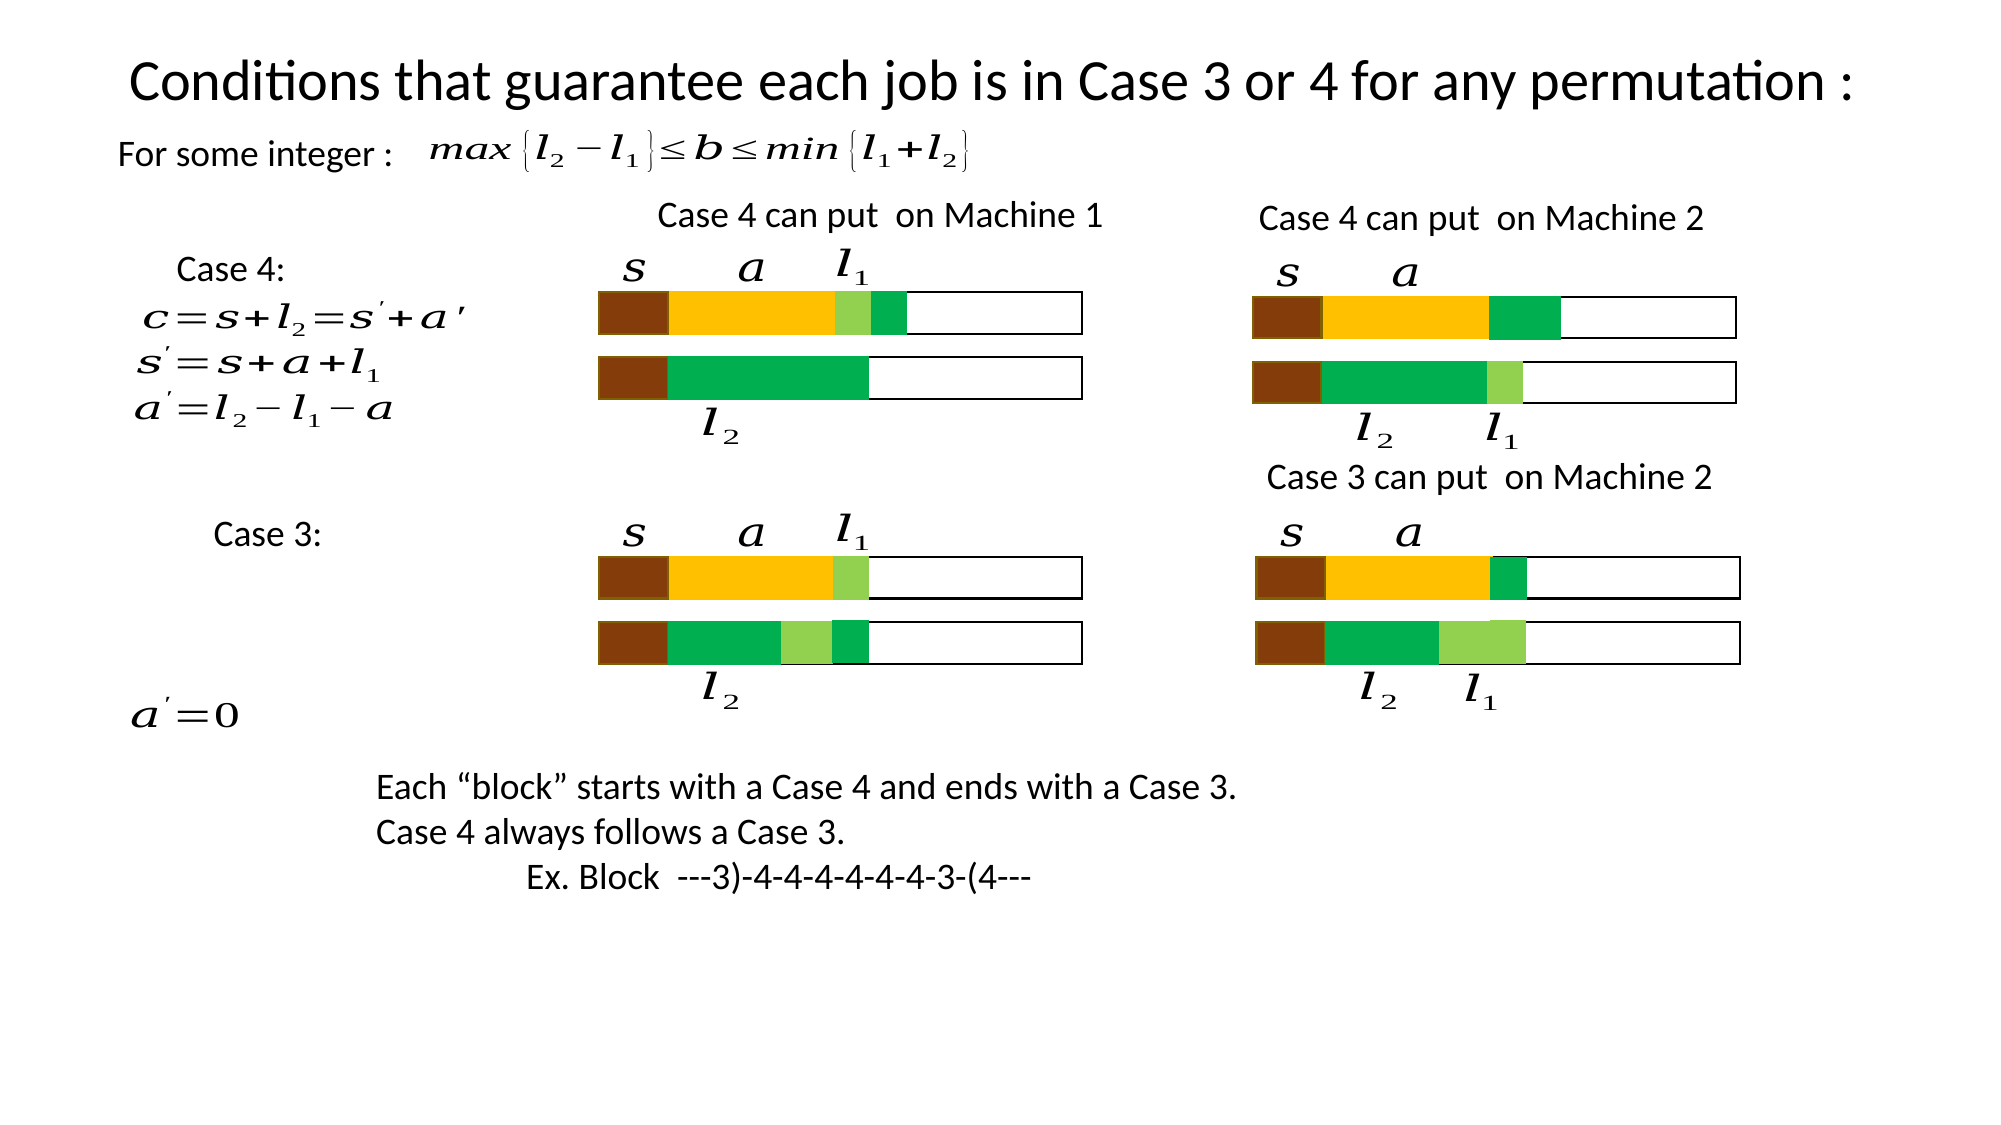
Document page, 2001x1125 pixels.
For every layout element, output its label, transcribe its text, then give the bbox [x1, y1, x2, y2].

text_box [781, 621, 1083, 665]
text_box [598, 621, 668, 665]
text_box [869, 356, 1083, 400]
text_box [869, 556, 1083, 600]
text_box [1439, 621, 1490, 664]
text_box [1487, 361, 1523, 404]
text_box [1490, 620, 1526, 664]
text_box [1322, 361, 1487, 404]
text_box [598, 356, 668, 400]
text_box [835, 291, 871, 335]
text_box [1325, 621, 1439, 665]
text_box [1493, 556, 1741, 600]
text_box [1439, 621, 1741, 665]
text_box [668, 356, 869, 400]
text_box [668, 621, 781, 665]
text_box [832, 620, 869, 663]
text_box [598, 556, 669, 600]
text_box [669, 556, 833, 600]
text_box [833, 556, 869, 600]
text_box [1490, 557, 1527, 600]
text_box [1252, 296, 1323, 339]
text_box [1255, 556, 1326, 600]
text_box [598, 291, 669, 335]
text_box [1561, 296, 1737, 339]
text_box [669, 291, 835, 335]
text_box [781, 621, 833, 664]
text_box [1523, 361, 1737, 404]
text_box [907, 291, 1083, 335]
text_box [1323, 296, 1489, 339]
text_box [1252, 361, 1322, 404]
text_box [1255, 621, 1325, 665]
text_box [871, 291, 907, 335]
text_box [1489, 296, 1561, 340]
text_box [1326, 556, 1493, 600]
text_box Each “block” starts with a Case 4 and ends with a Case 3. Case 4 always follows a Case 3. Ex. Block ---3)-4-4-4-4-4-4-3-(4--- [361, 754, 1254, 905]
